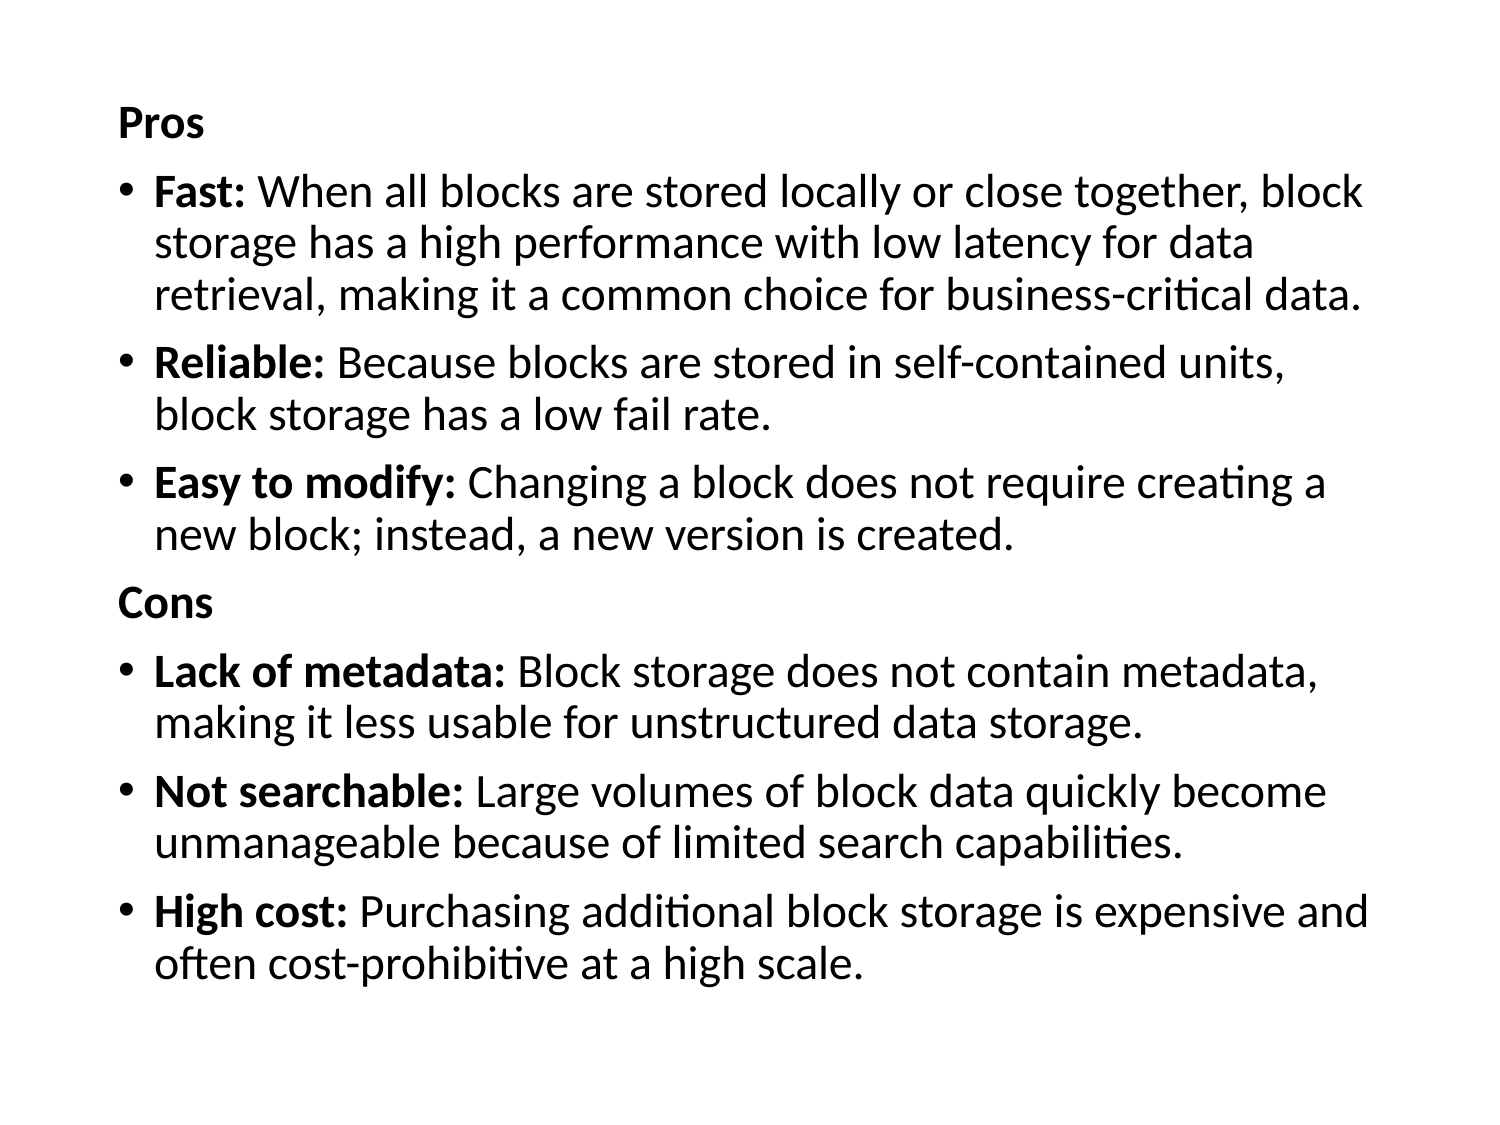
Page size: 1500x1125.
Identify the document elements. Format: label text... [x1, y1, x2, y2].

list Pros Fast: When all blocks are stored locally or close together, block storage has a high performance with low latency for data retrieval, making it a common choice for business-critical data. Reliable: Because blocks are stored in self-contained units, block storage has a low fail rate. Easy to modify: Changing a block does not require creating a new block; instead, a new version is created. Cons Lack of metadata: Block storage does not contain metadata, making it less usable for unstructured data storage. Not searchable: Large volumes of block data quickly become unmanageable because of limited search capabilities. High cost: Purchasing additional block storage is expensive and often cost-prohibitive at a high scale. [103, 90, 1397, 1014]
